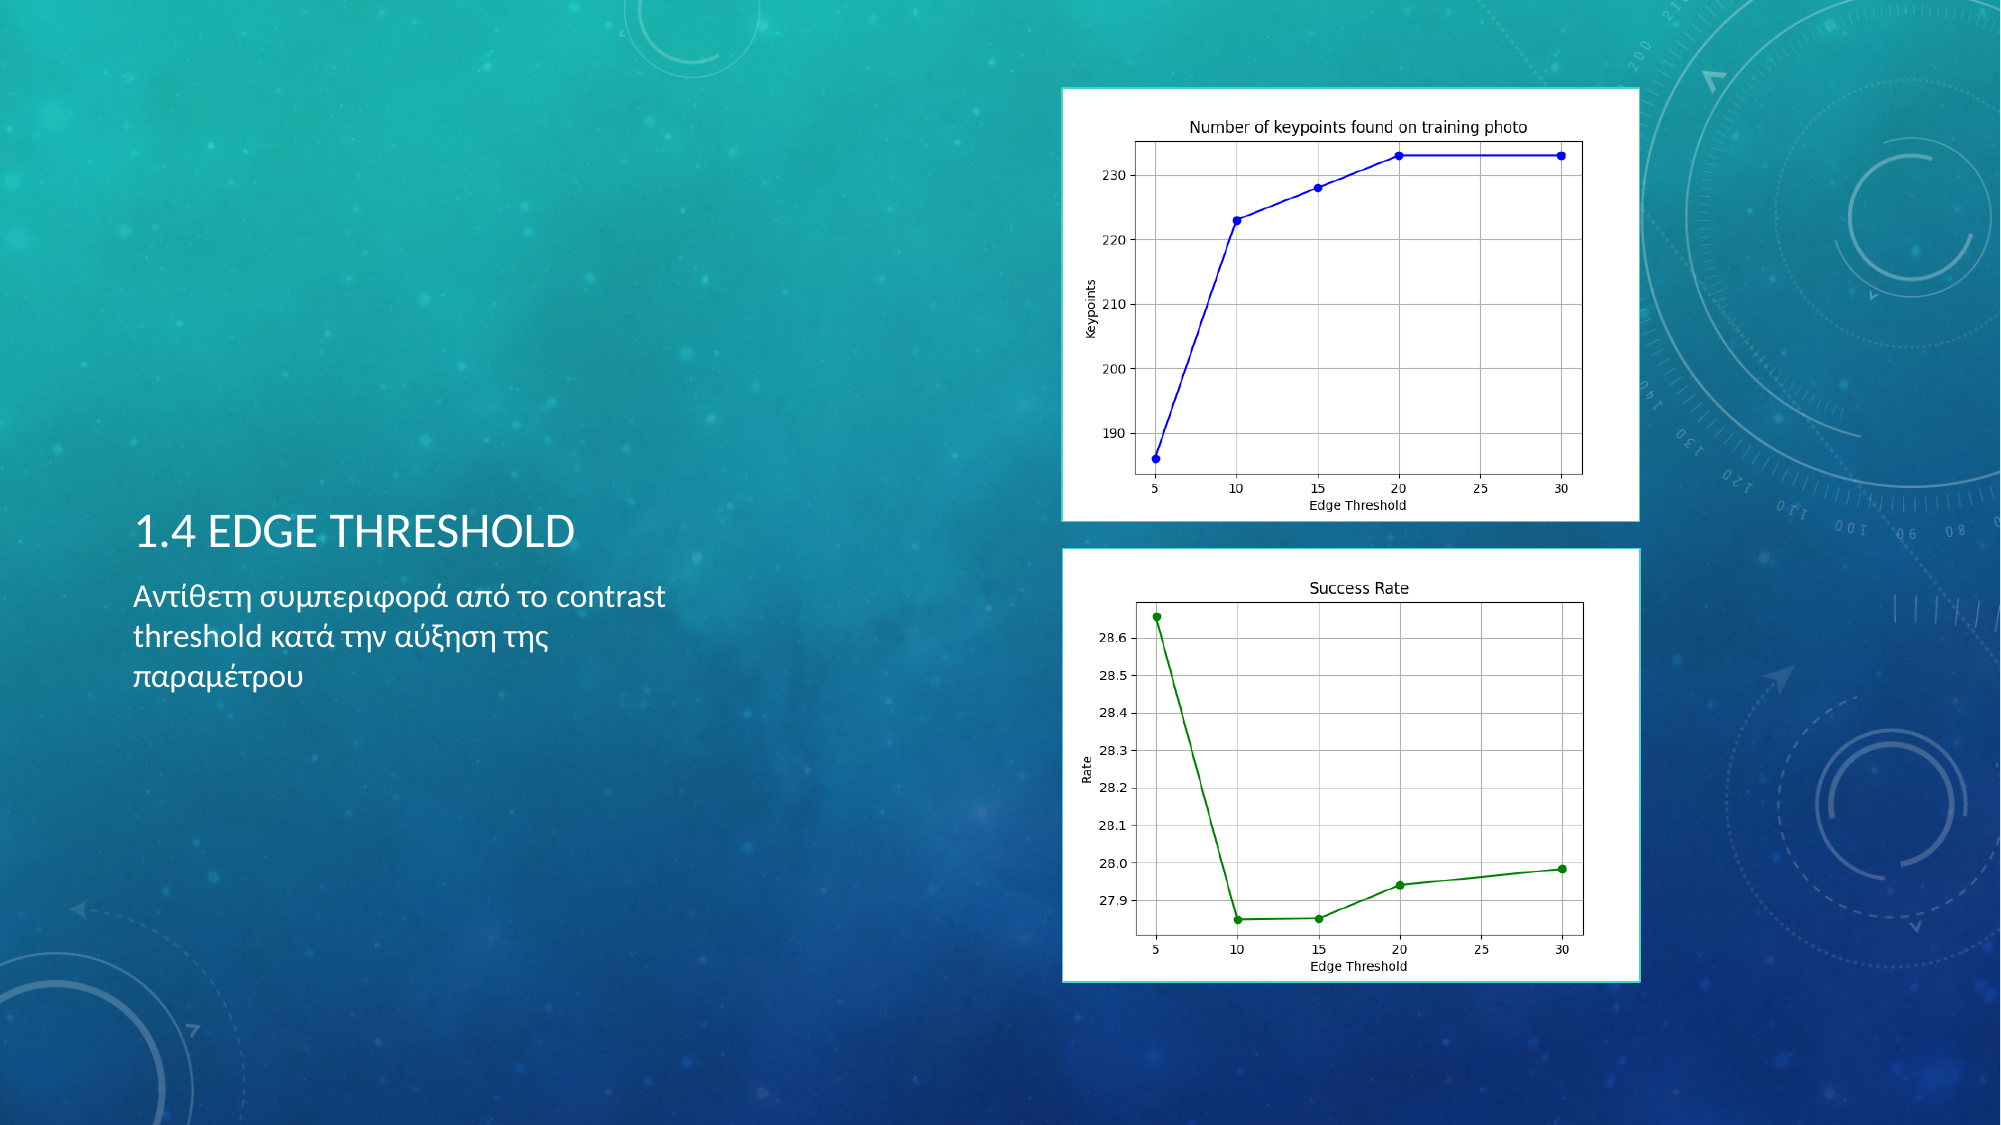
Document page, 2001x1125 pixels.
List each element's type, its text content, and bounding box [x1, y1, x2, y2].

title 1.4 edge threshold [118, 340, 722, 566]
picture [0, 0, 2001, 1125]
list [1062, 88, 1640, 521]
list Αντίθετη συμπεριφορά από το contrast threshold κατά την αύξηση της παραμέτρου [118, 566, 722, 867]
